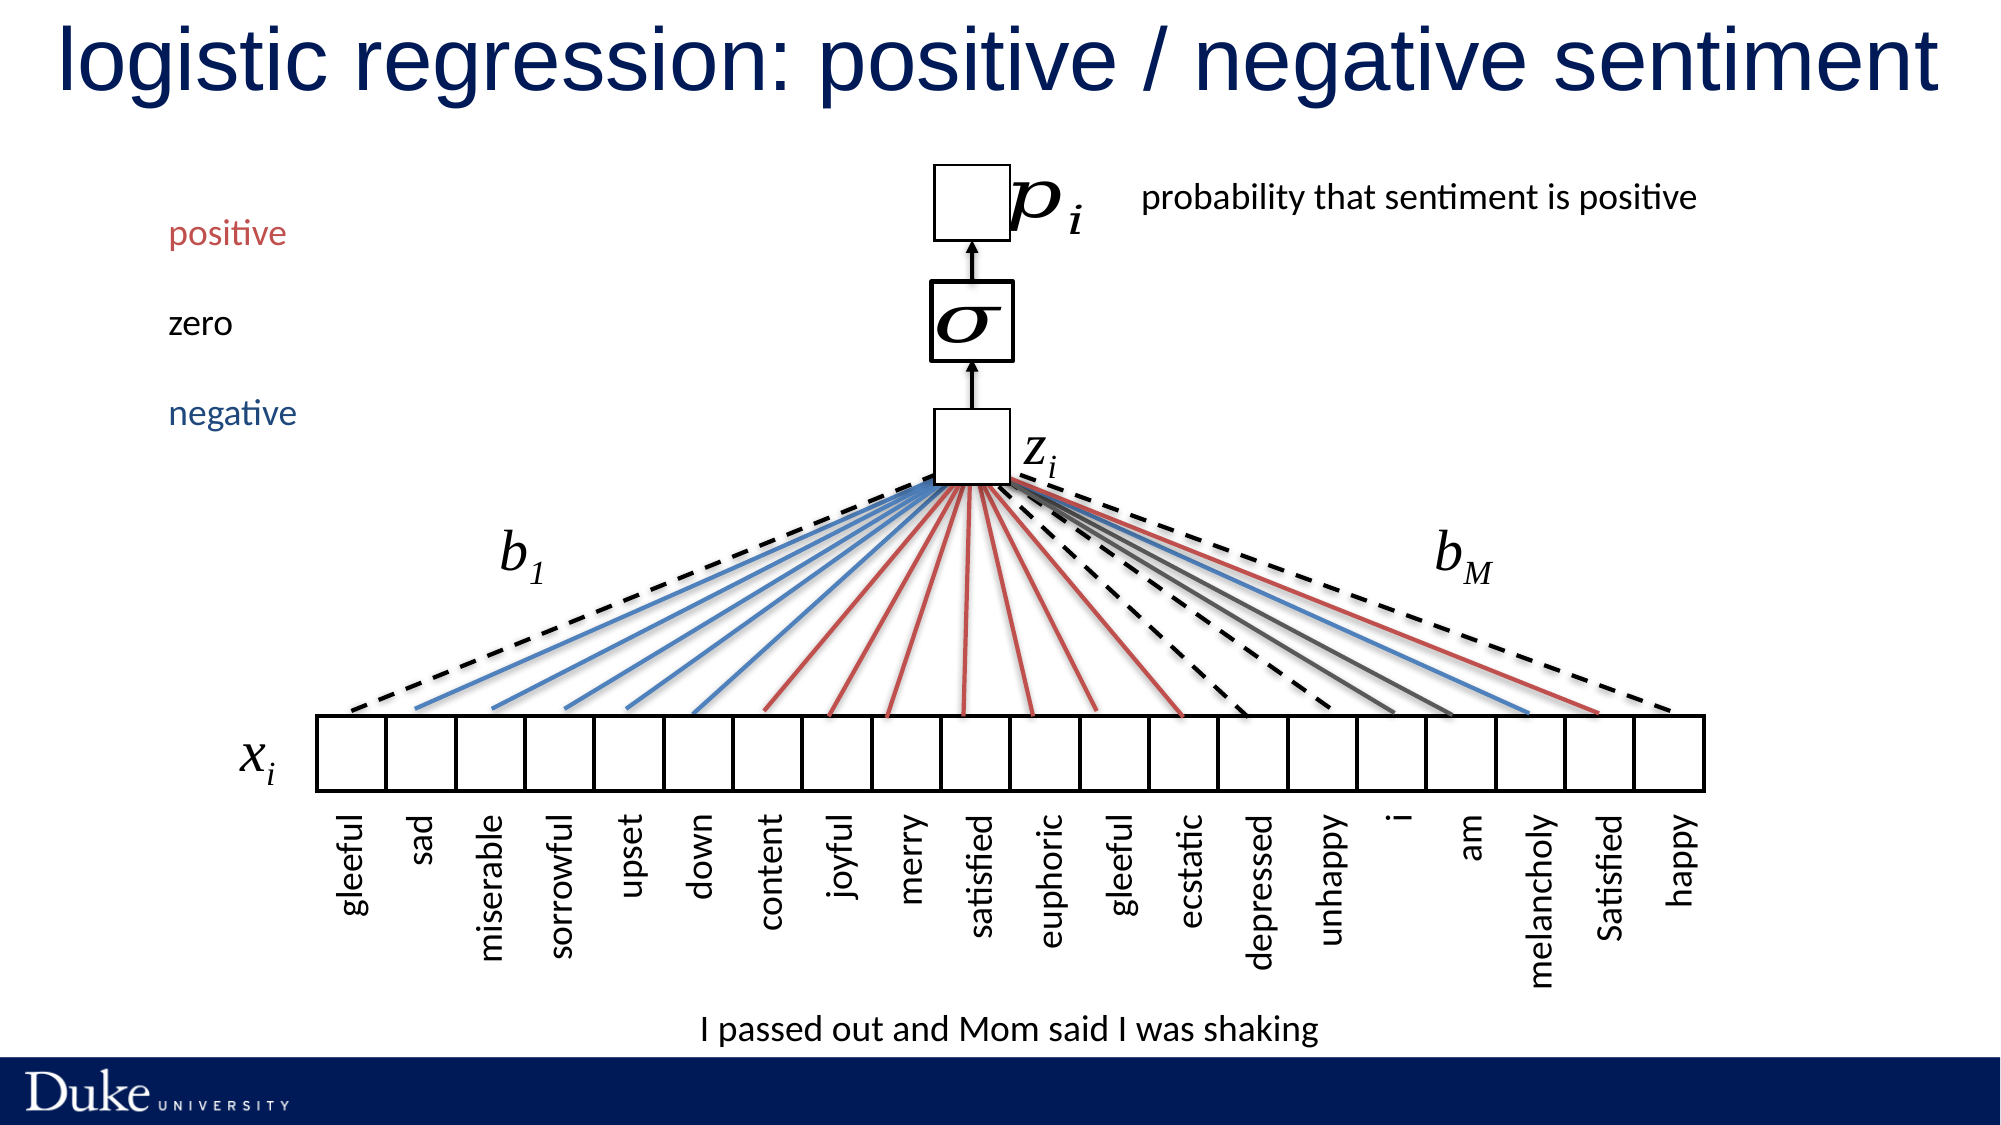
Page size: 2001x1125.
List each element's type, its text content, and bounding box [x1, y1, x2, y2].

table_header [458, 720, 523, 789]
table_header [936, 166, 1009, 239]
table_header [1151, 726, 1216, 789]
table_header [874, 725, 939, 789]
table_header [1082, 727, 1147, 789]
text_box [976, 458, 1671, 712]
text_box I passed out and Mom said I was shaking [685, 996, 1335, 1056]
table_header [596, 720, 662, 789]
table_header [1359, 724, 1424, 789]
table_header [1428, 722, 1494, 789]
table_header [319, 718, 384, 789]
table_header [527, 720, 592, 789]
table_header [943, 726, 1008, 789]
table_header [936, 410, 1009, 456]
table_header [1636, 718, 1702, 789]
table_header [735, 723, 800, 789]
text_box zi [1009, 398, 1124, 456]
table_header [1220, 725, 1286, 789]
table_header [388, 720, 454, 789]
text_box positive zero negative [153, 200, 313, 441]
table_header [1290, 725, 1355, 789]
title logistic regression: positive / negative sentiment [0, 0, 2000, 116]
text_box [351, 458, 974, 712]
text_box gleeful sad miserable sorrowful upset down content joyful merry satisfied euphoric gleeful ecstatic depressed unhappy i am melancholy Satisfied happy [317, 799, 1707, 1042]
table_header [1012, 727, 1078, 789]
table_header [666, 720, 731, 789]
table_header [1498, 722, 1563, 789]
table_header [804, 723, 870, 789]
text_box probability that sentiment is positive [1126, 164, 1714, 225]
picture [0, 0, 2001, 1125]
table_header [1567, 720, 1632, 789]
text_box xi [225, 705, 315, 800]
